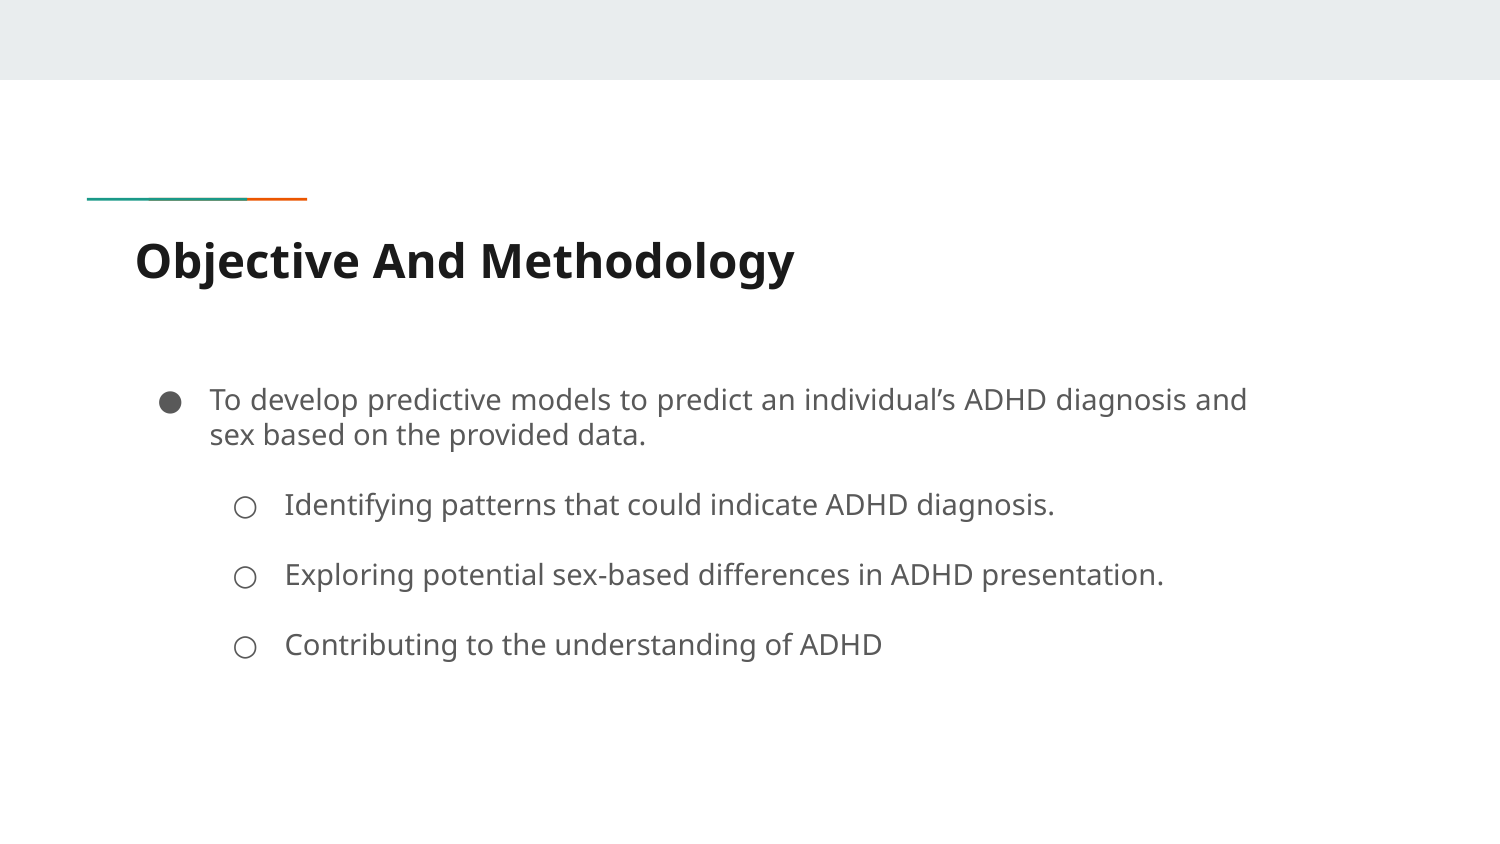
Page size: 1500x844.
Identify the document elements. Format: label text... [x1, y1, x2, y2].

text_box To develop predictive models to predict an individual’s ADHD diagnosis and sex based on the provided data. Identifying patterns that could indicate ADHD diagnosis. Exploring potential sex-based differences in ADHD presentation. Contributing to the understanding of ADHD [119, 366, 1264, 677]
title Objective And Methodology [119, 216, 1381, 305]
